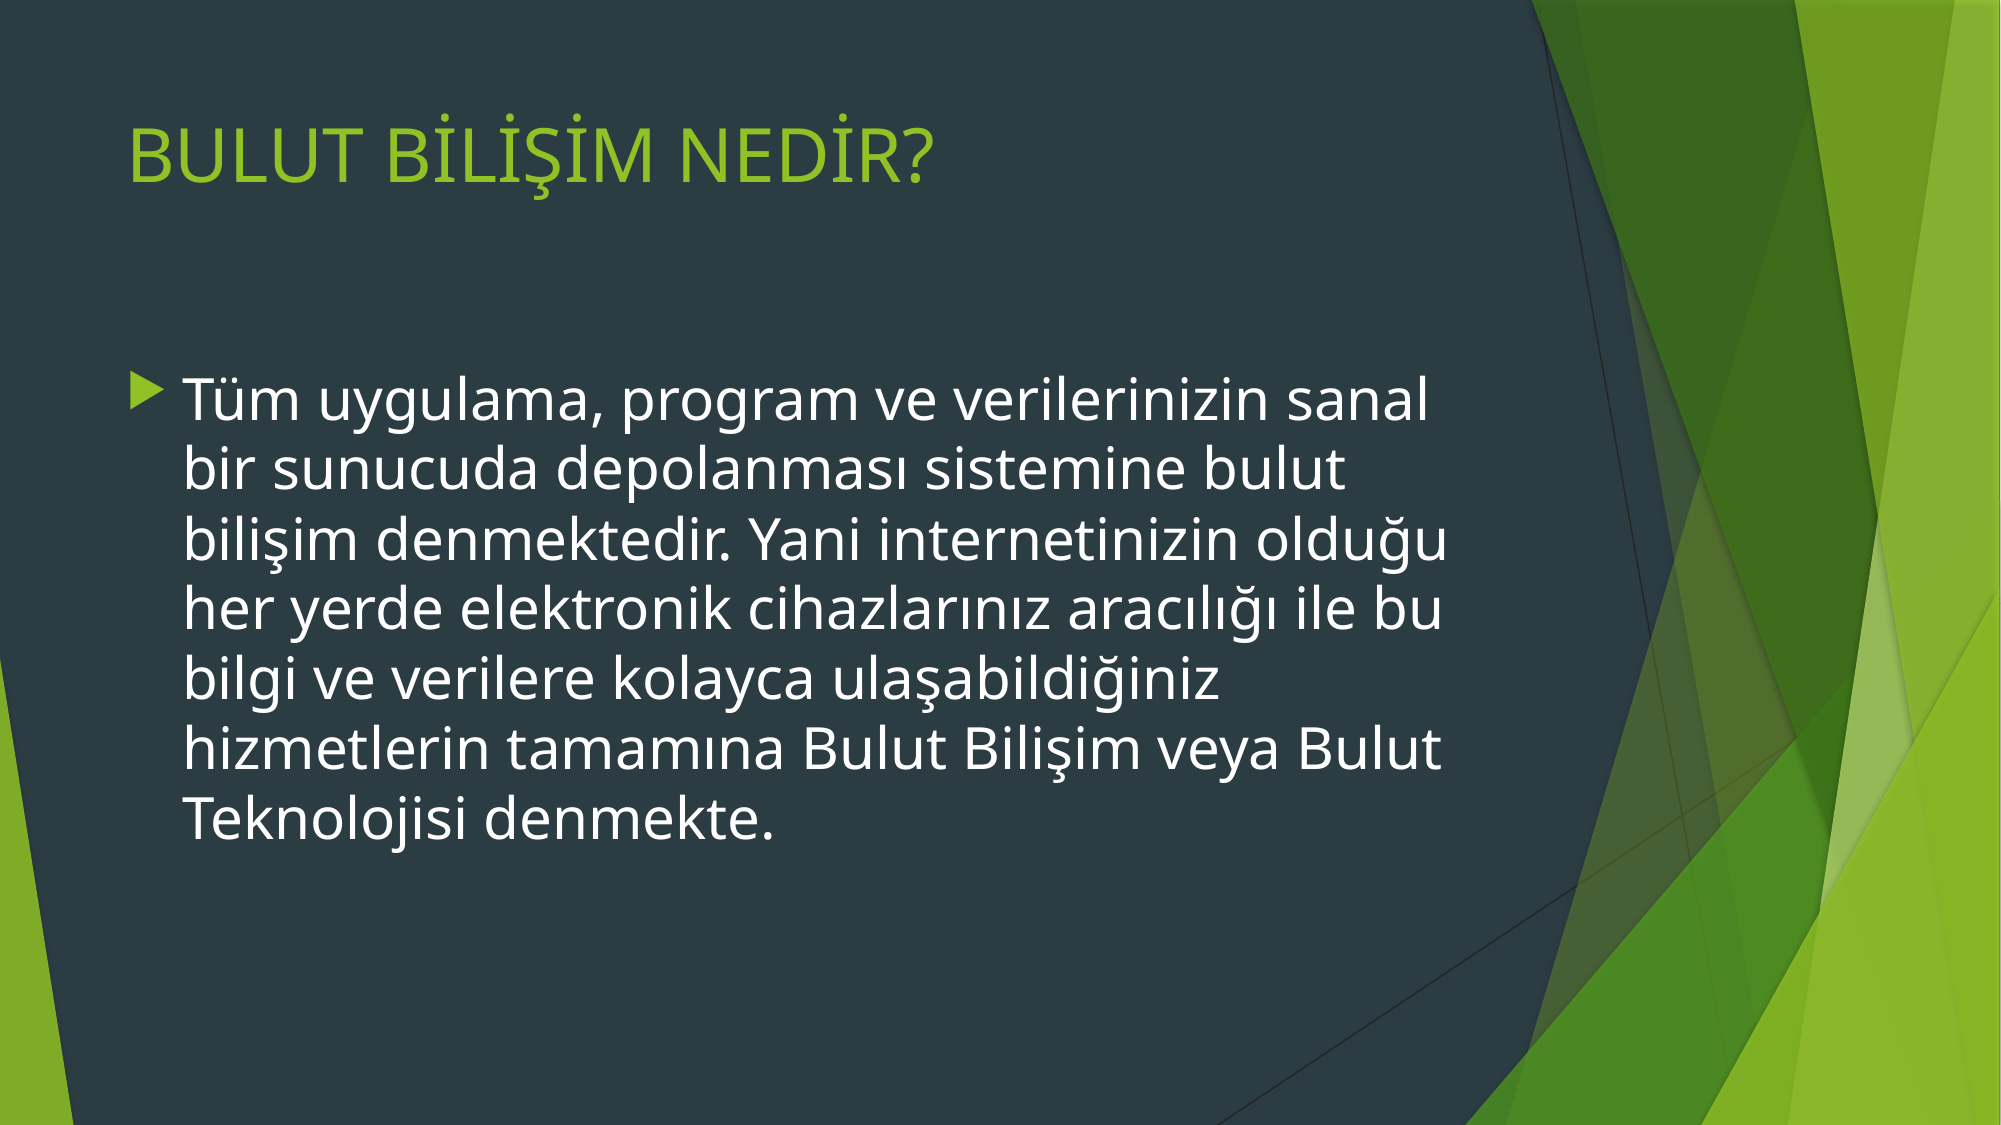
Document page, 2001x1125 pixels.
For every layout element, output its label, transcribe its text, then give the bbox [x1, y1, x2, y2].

title BULUT BİLİŞİM NEDİR? [111, 99, 1522, 317]
list Tüm uygulama, program ve verilerinizin sanal bir sunucuda depolanması sistemine bulut bilişim denmektedir. Yani internetinizin olduğu her yerde elektronik cihazlarınız aracılığı ile bu bilgi ve verilere kolayca ulaşabildiğiniz hizmetlerin tamamına Bulut Bilişim veya Bulut Teknolojisi denmekte. [111, 354, 1522, 992]
